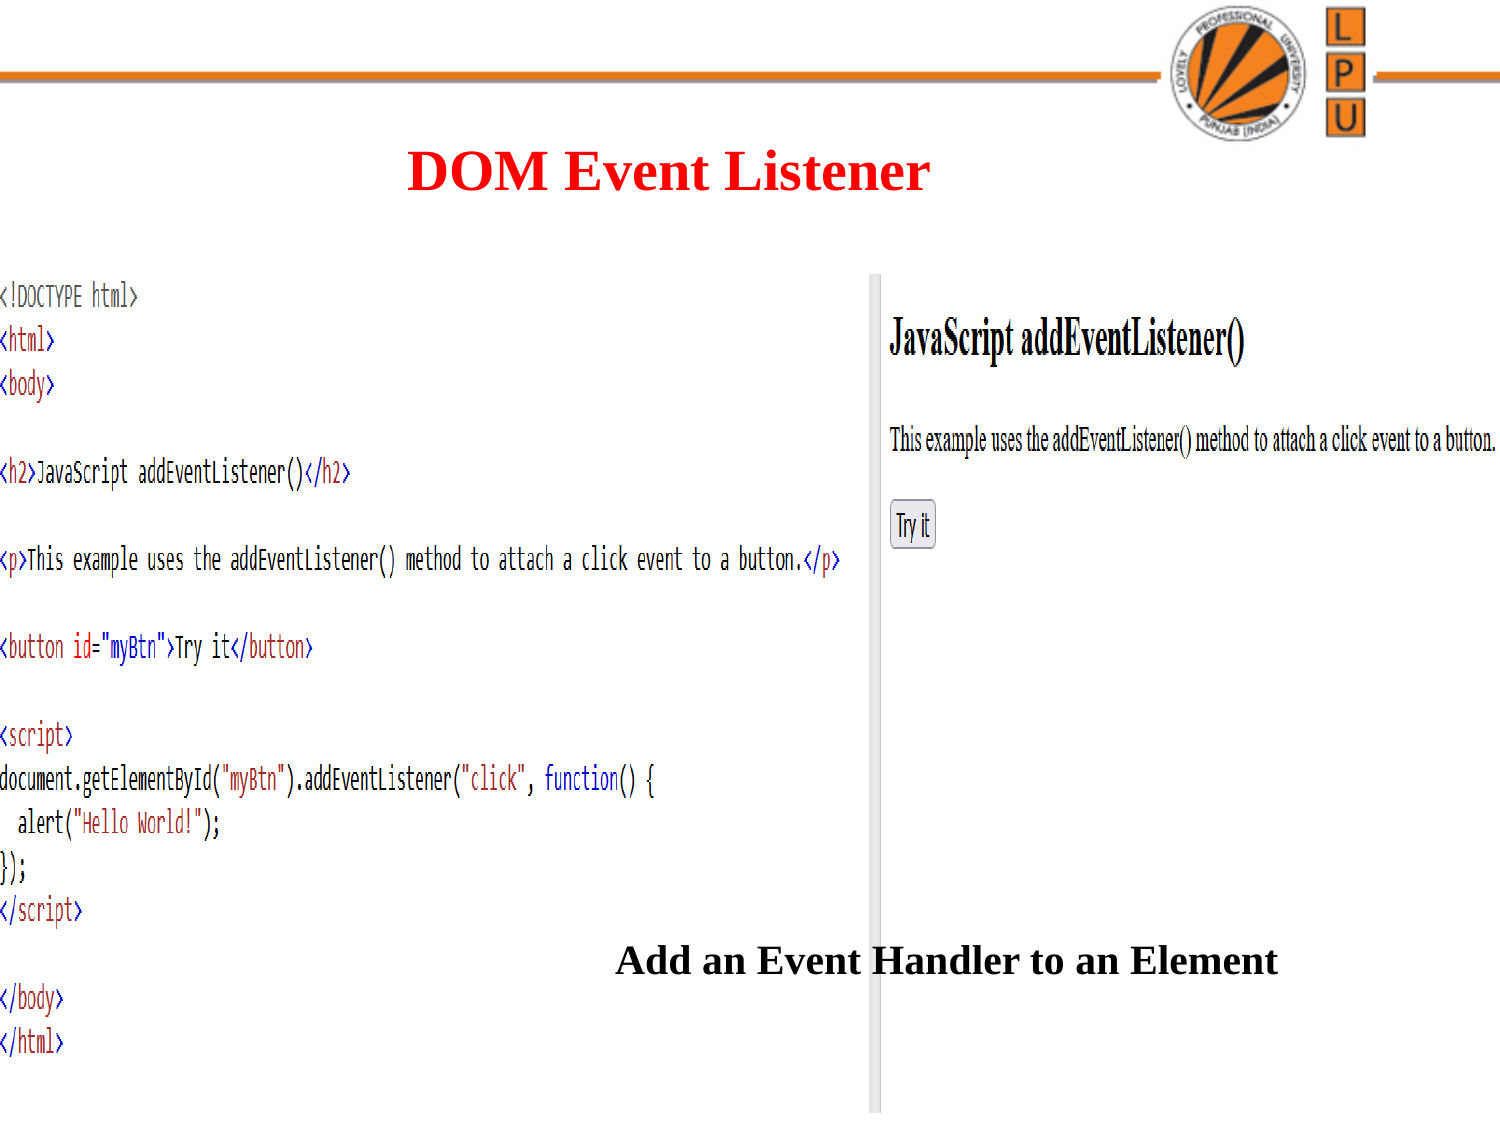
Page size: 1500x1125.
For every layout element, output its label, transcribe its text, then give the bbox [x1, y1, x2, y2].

text_box DOM Event Listener [287, 125, 1038, 210]
picture [0, 0, 1500, 1125]
